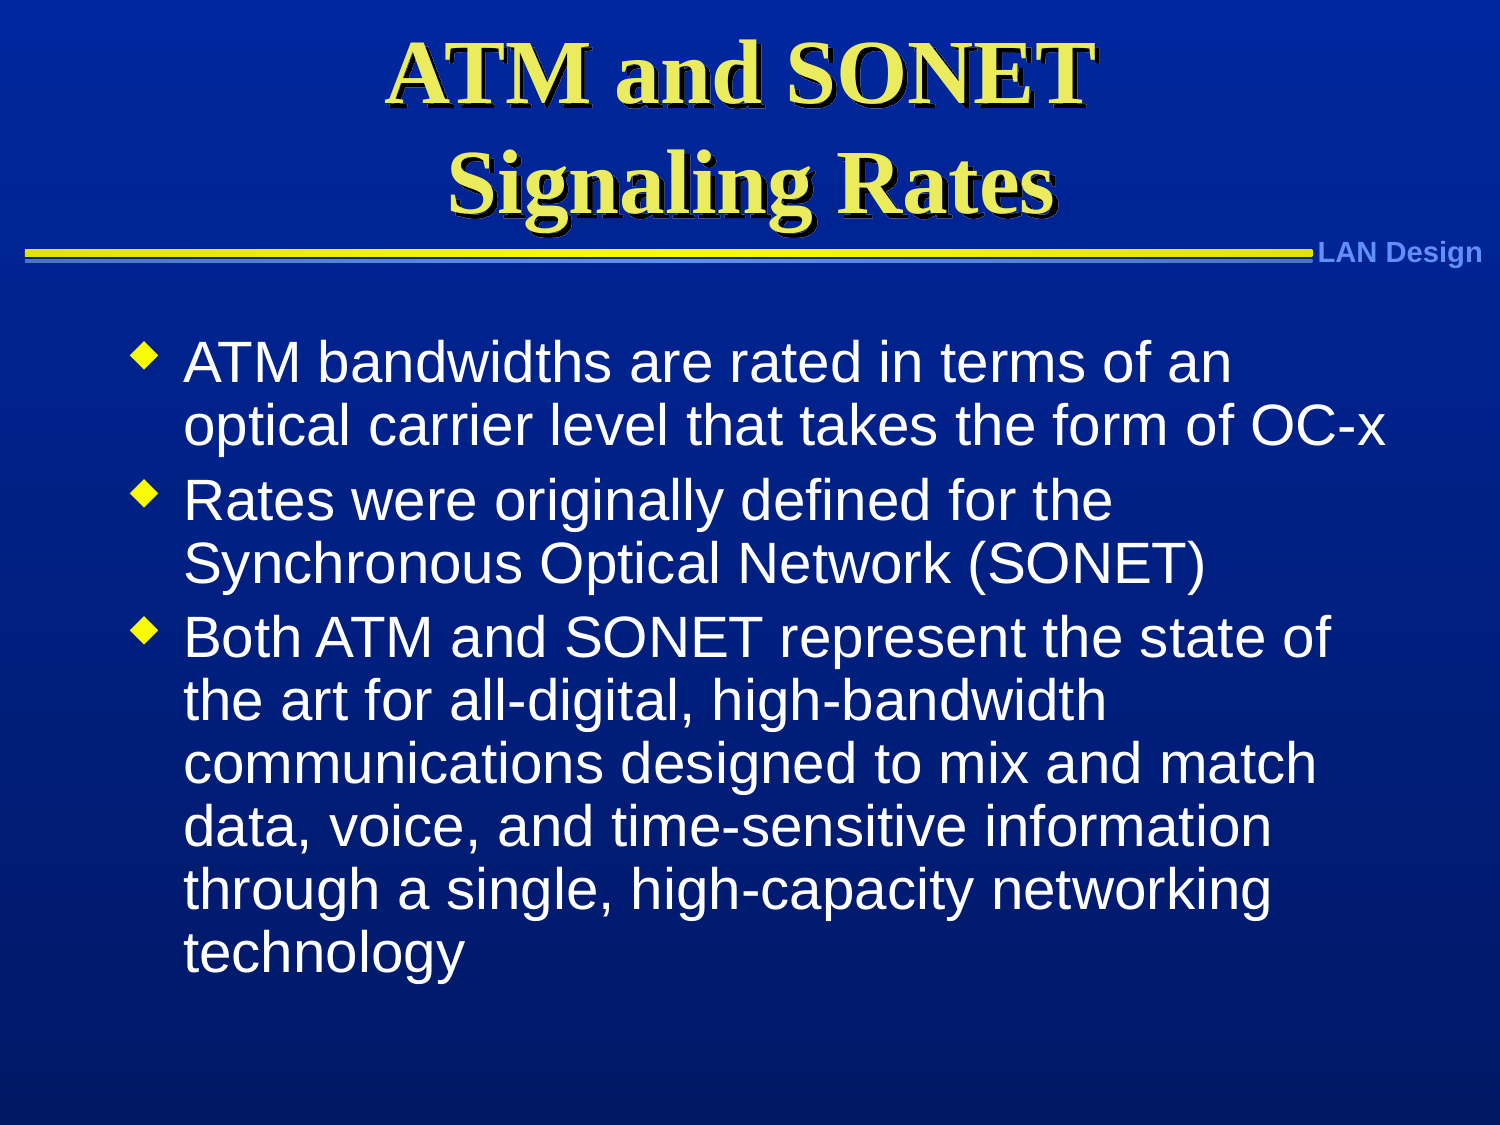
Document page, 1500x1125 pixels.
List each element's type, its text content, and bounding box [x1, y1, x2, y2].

title ATM and SONET Signaling Rates [111, 27, 1392, 217]
list ATM bandwidths are rated in terms of an optical carrier level that takes the form of OC-x Rates were originally defined for the Synchronous Optical Network (SONET) Both ATM and SONET represent the state of the art for all-digital, high-bandwidth communications designed to mix and match data, voice, and time-sensitive information through a single, high-capacity networking technology [111, 324, 1413, 1001]
